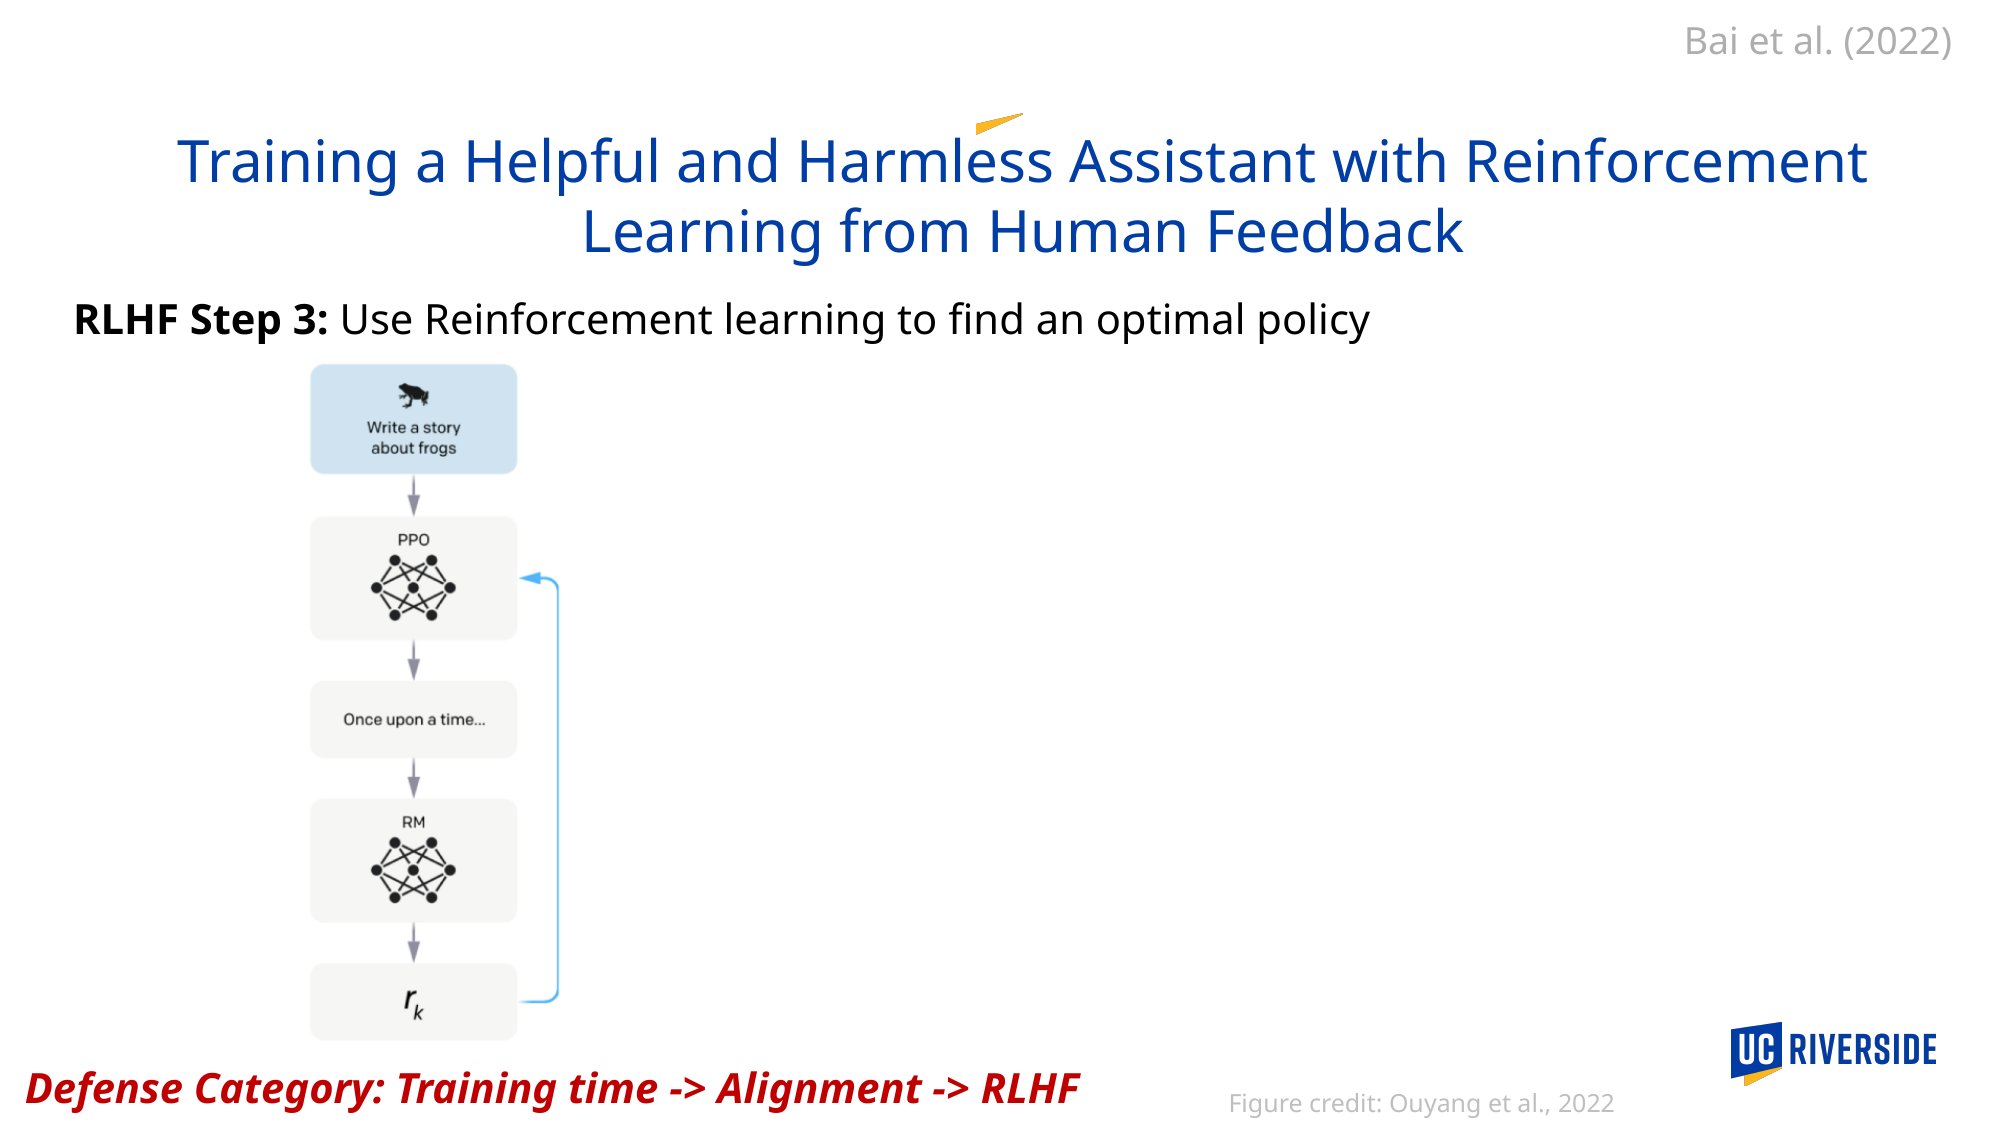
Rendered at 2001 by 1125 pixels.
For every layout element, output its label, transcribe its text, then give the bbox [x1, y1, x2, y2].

picture [304, 356, 578, 1056]
text_box Training a Helpful and Harmless Assistant with Reinforcement Learning from Human Feedback [123, 123, 1923, 264]
text_box RLHF Step 3: Use Reinforcement learning to find an optimal policy [73, 292, 1973, 393]
picture [1731, 1022, 1937, 1086]
text_box Bai et al. (2022) [1668, 9, 2000, 70]
picture [976, 113, 1024, 135]
text_box Defense Category: Training time -> Alignment -> RLHF [24, 1062, 1513, 1113]
text_box Figure credit: Ouyang et al., 2022 [1213, 1080, 1702, 1125]
